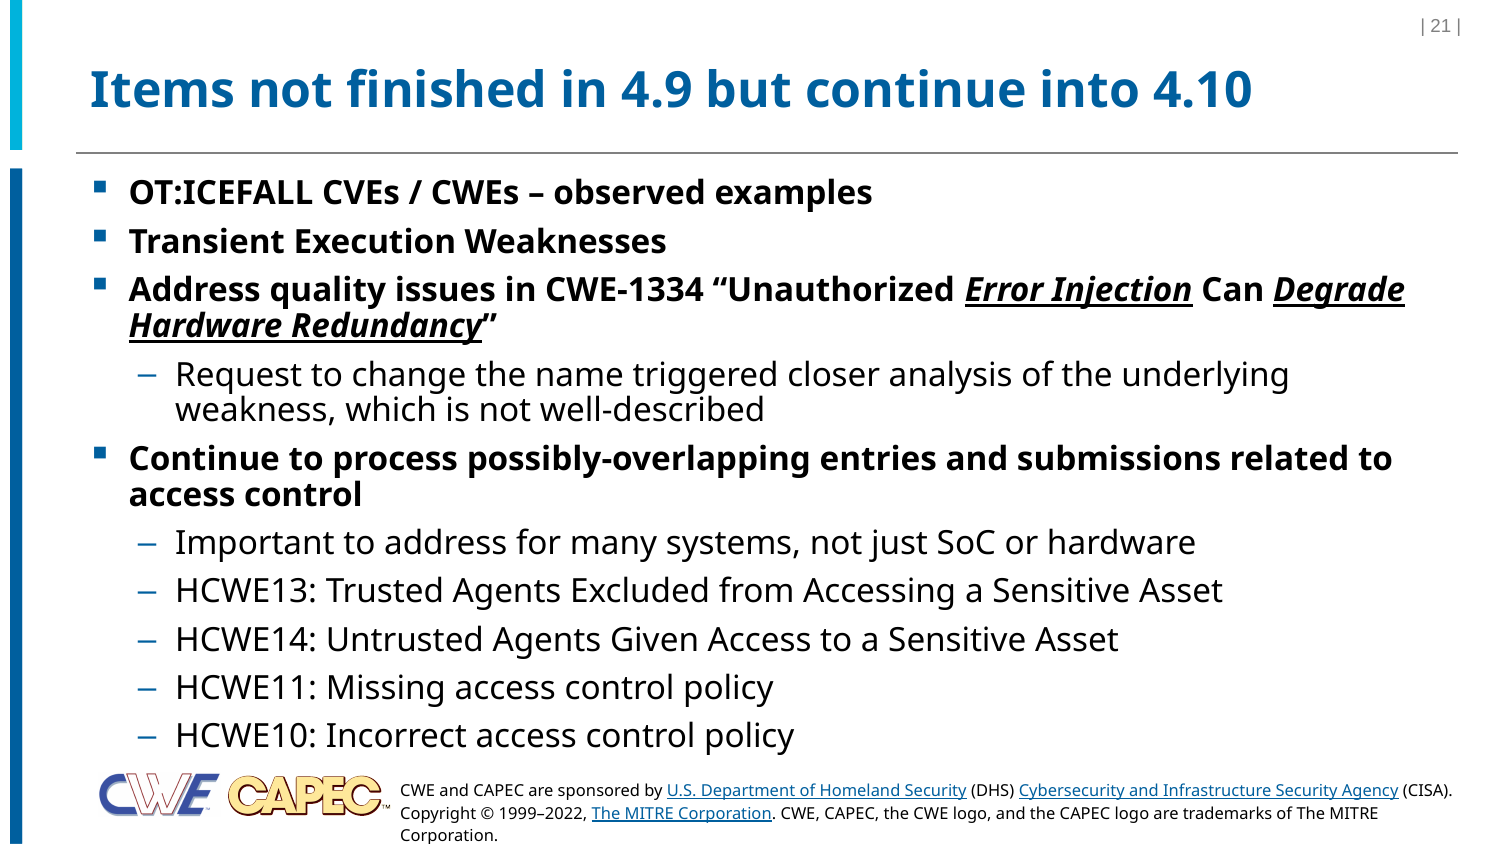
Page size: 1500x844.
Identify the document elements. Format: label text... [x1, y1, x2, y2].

title Items not finished in 4.9 but continue into 4.10 [75, 45, 1459, 138]
picture [98, 766, 395, 824]
slide_number | 21 | [1264, 6, 1482, 38]
list OT:ICEFALL CVEs / CWEs – observed examples Transient Execution Weaknesses Address quality issues in CWE-1334 “Unauthorized Error Injection Can Degrade Hardware Redundancy” Request to change the name triggered closer analysis of the underlying weakness, which is not well-described Continue to process possibly-overlapping entries and submissions related to access control Important to address for many systems, not just SoC or hardware HCWE13: Trusted Agents Excluded from Accessing a Sensitive Asset HCWE14: Untrusted Agents Given Access to a Sensitive Asset HCWE11: Missing access control policy HCWE10: Incorrect access control policy [75, 168, 1459, 759]
